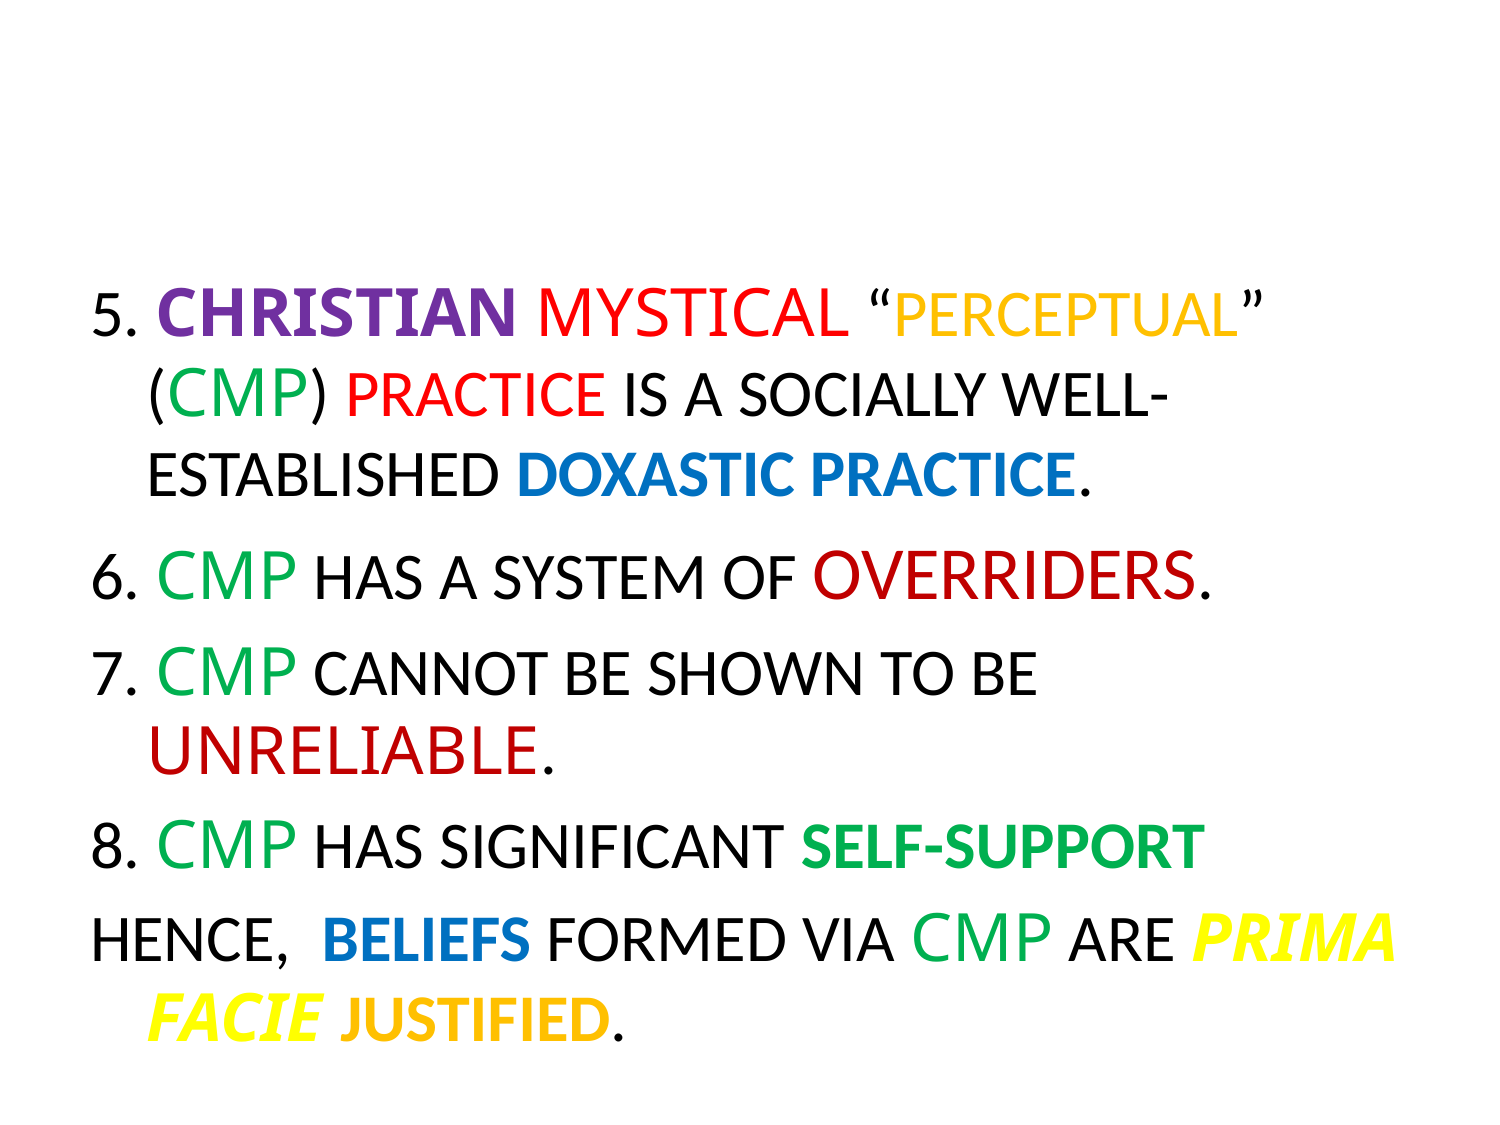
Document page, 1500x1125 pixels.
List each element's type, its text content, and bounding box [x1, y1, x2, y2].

list 5. CHRISTIAN MYSTICAL “PERCEPTUAL” (CMP) PRACTICE IS A SOCIALLY WELL-ESTABLISHED DOXASTIC PRACTICE. 6. CMP HAS A SYSTEM OF OVERRIDERS. 7. CMP CANNOT BE SHOWN TO BE UNRELIABLE. 8. CMP HAS SIGNIFICANT SELF-SUPPORT HENCE, BELIEFS FORMED VIA CMP ARE PRIMA FACIE JUSTIFIED. [75, 262, 1425, 1005]
